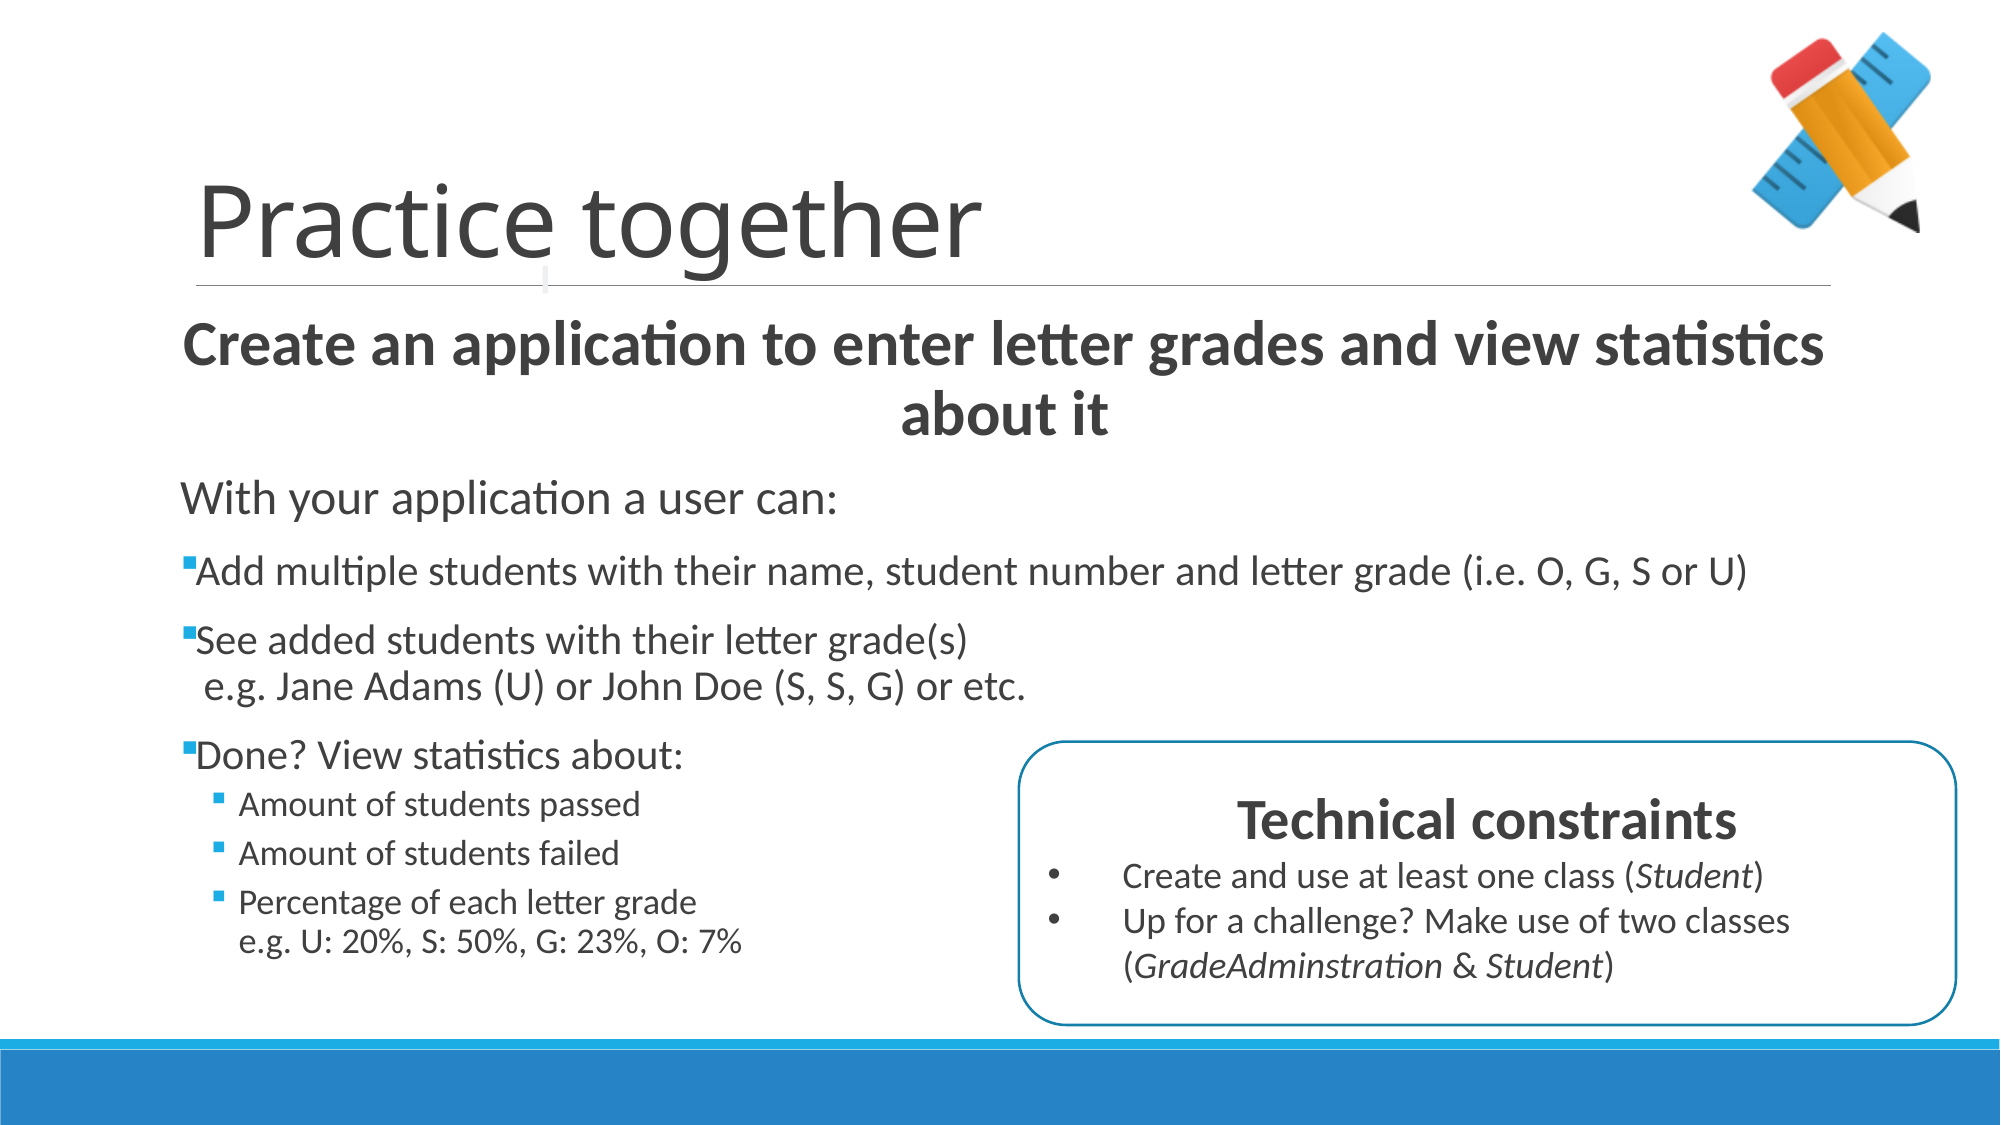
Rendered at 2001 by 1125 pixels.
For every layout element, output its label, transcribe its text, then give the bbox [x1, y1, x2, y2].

title Practice together [180, 47, 1830, 285]
picture [1740, 32, 1942, 234]
text_box [542, 265, 548, 294]
list Create an application to enter letter grades and view statistics about it With your application a user can: Add multiple students with their name, student number and letter grade (i.e. O, G, S or U) See added students with their letter grade(s) e.g. Jane Adams (U) or John Doe (S, S, G) or etc. Done? View statistics about: Amount of students passed Amount of students failed Percentage of each letter grade e.g. U: 20%, S: 50%, G: 23%, O: 7% [180, 302, 1830, 975]
text_box Technical constraints Create and use at least one class (Student) Up for a challenge? Make use of two classes (GradeAdminstration & Student) [1017, 740, 1958, 1027]
